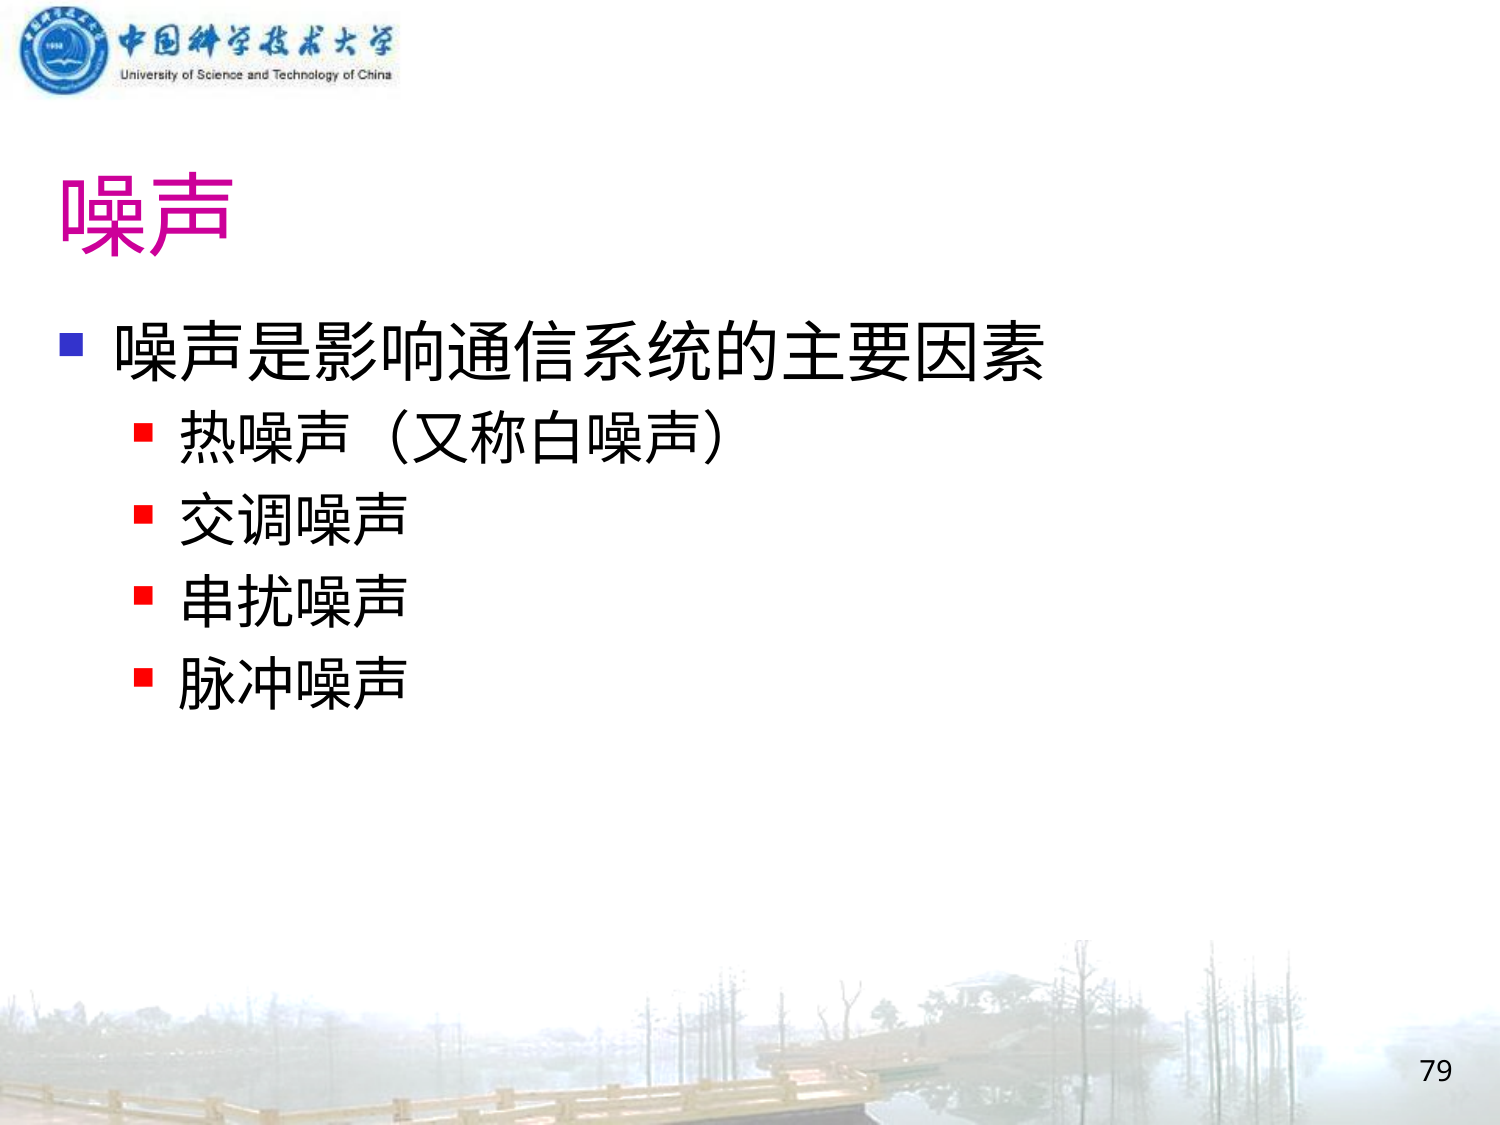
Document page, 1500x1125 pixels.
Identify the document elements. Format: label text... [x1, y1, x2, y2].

list 噪声是影响通信系统的主要因素 热噪声（又称白噪声） 交调噪声 串扰噪声 脉冲噪声 [40, 302, 1470, 1007]
text_box 即基本传输损耗Lb包括 它们都是工作频率、传输模式、通信距离和时间的函数，其中Lg仅当多跳模式下才存在，它是电波经地面反射后引起的损耗。Lg与电波的极化、频率、射线仰角以及地质情况等因素有关。 [0, 940, 1500, 1125]
title 噪声 [40, 34, 1468, 276]
slide_number 79 [1154, 1023, 1468, 1100]
picture [0, 0, 422, 103]
